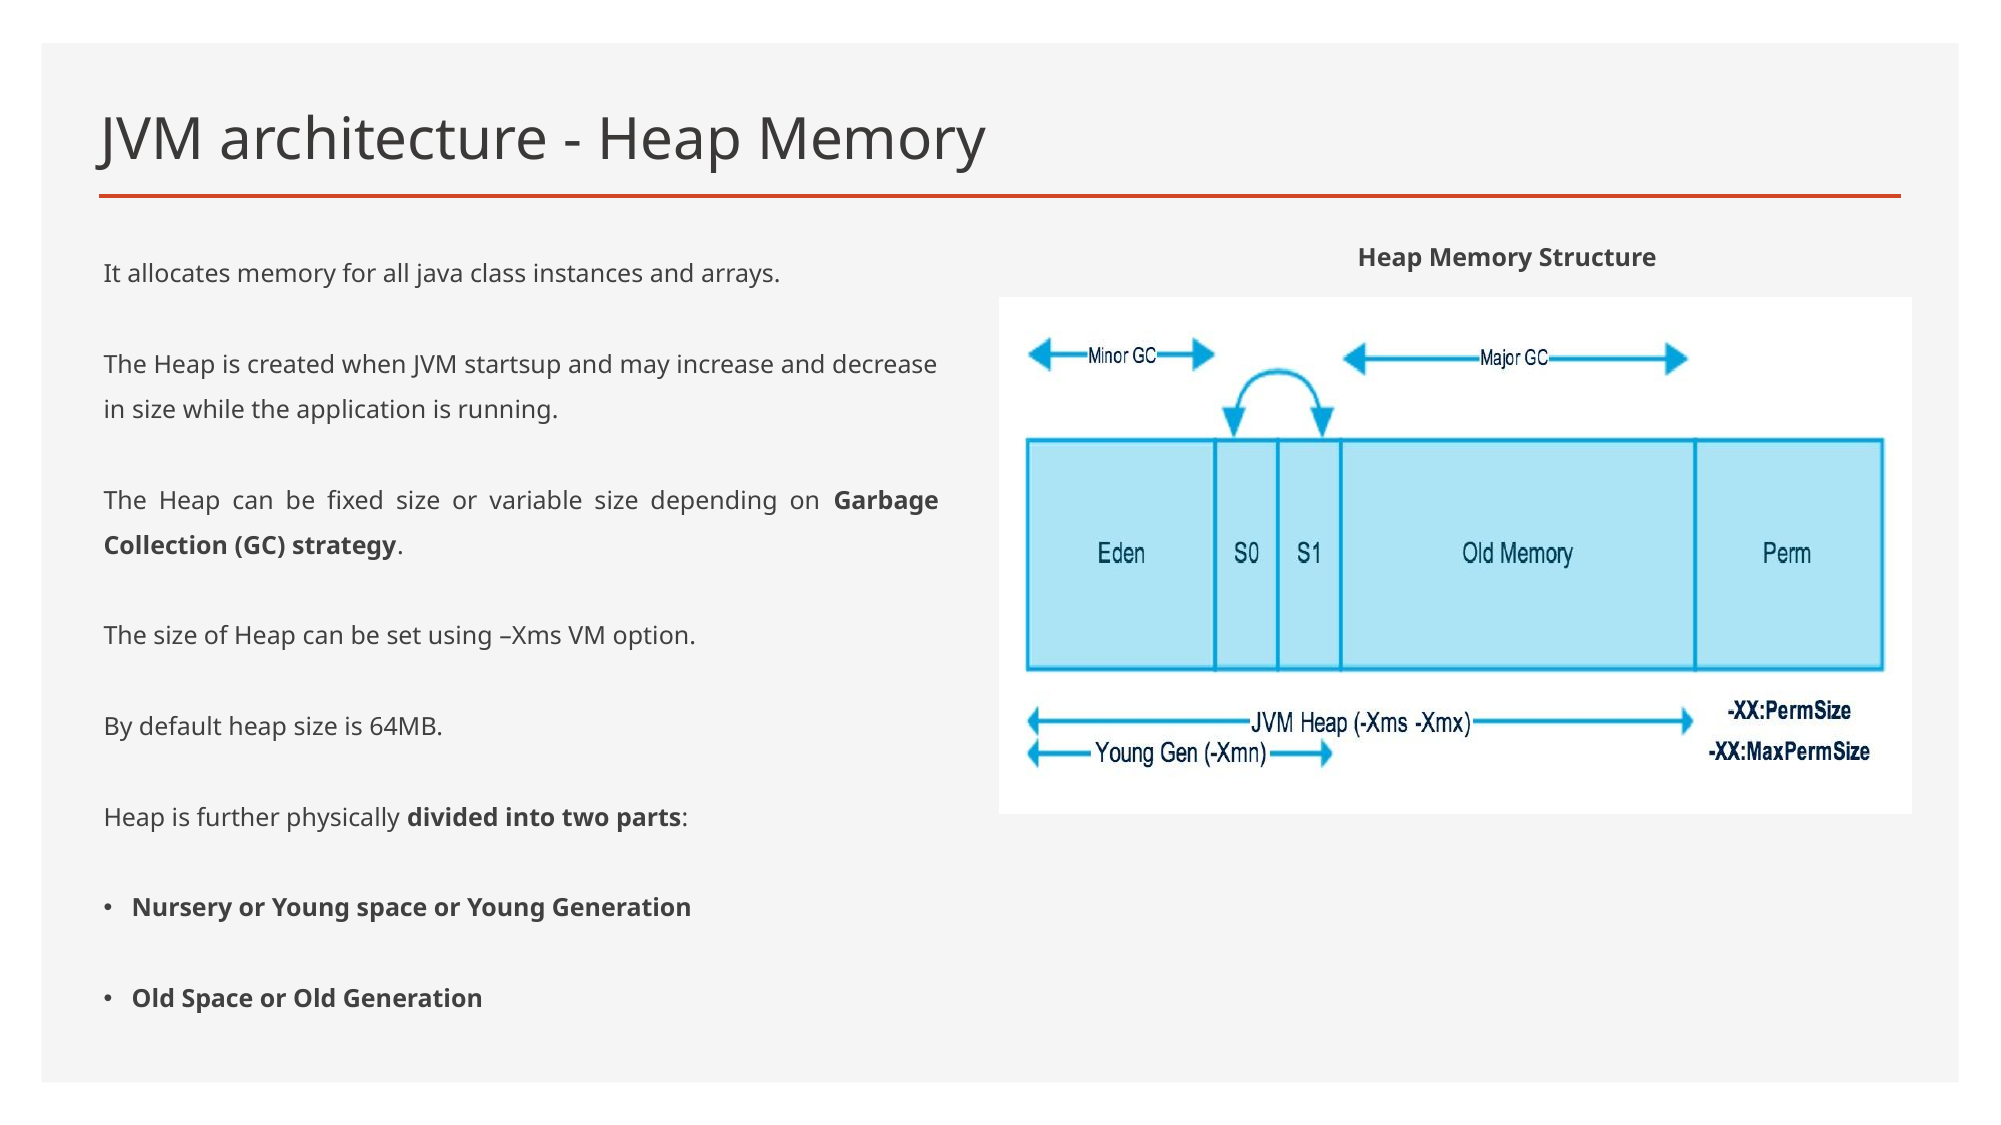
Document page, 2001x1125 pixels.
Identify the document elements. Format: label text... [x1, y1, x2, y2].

picture [999, 297, 1912, 815]
list It allocates memory for all java class instances and arrays. The Heap is created when JVM startsup and may increase and decrease in size while the application is running. The Heap can be fixed size or variable size depending on Garbage Collection (GC) strategy. The size of Heap can be set using –Xms VM option. By default heap size is 64MB. Heap is further physically divided into two parts: Nursery or Young space or Young Generation Old Space or Old Generation [88, 235, 954, 1071]
text_box Heap Memory Structure [1342, 219, 1875, 294]
title JVM architecture - Heap Memory [85, 73, 1214, 179]
